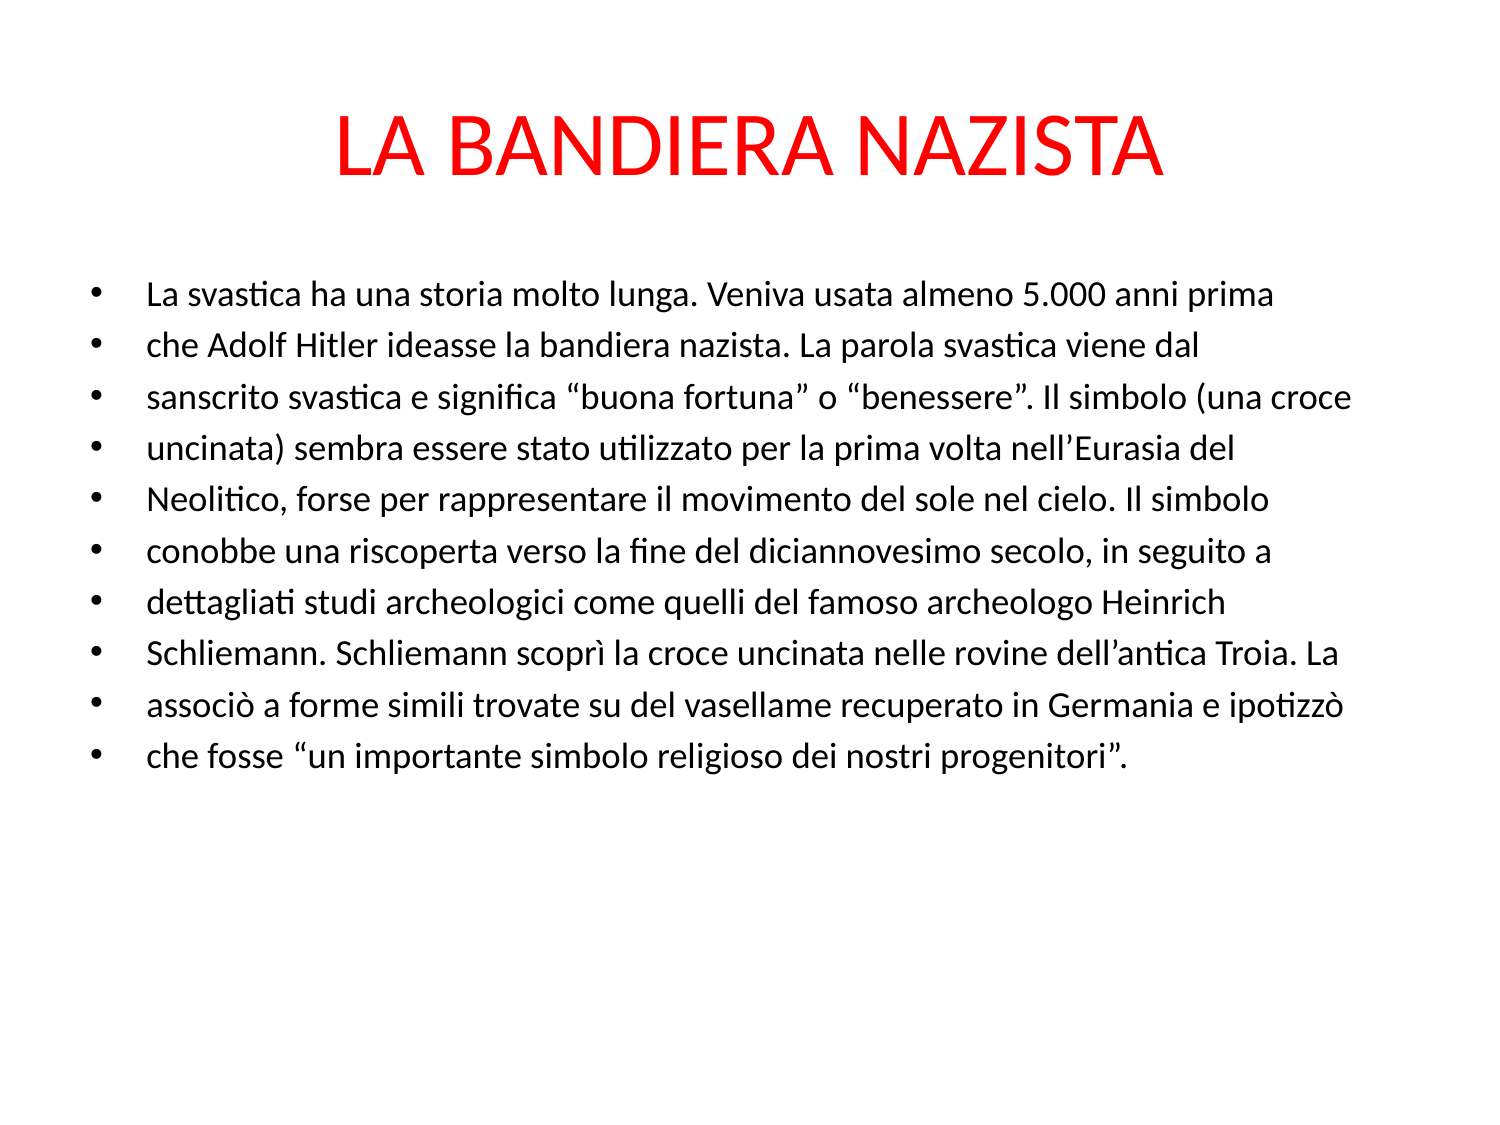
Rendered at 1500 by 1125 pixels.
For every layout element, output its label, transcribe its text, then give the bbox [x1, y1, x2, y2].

list La svastica ha una storia molto lunga. Veniva usata almeno 5.000 anni prima che Adolf Hitler ideasse la bandiera nazista. La parola svastica viene dal sanscrito svastica e significa “buona fortuna” o “benessere”. Il simbolo (una croce uncinata) sembra essere stato utilizzato per la prima volta nell’Eurasia del Neolitico, forse per rappresentare il movimento del sole nel cielo. Il simbolo conobbe una riscoperta verso la fine del diciannovesimo secolo, in seguito a dettagliati studi archeologici come quelli del famoso archeologo Heinrich Schliemann. Schliemann scoprì la croce uncinata nelle rovine dell’antica Troia. La associò a forme simili trovate su del vasellame recuperato in Germania e ipotizzò che fosse “un importante simbolo religioso dei nostri progenitori”. [75, 262, 1425, 1005]
title LA BANDIERA NAZISTA [75, 45, 1425, 233]
